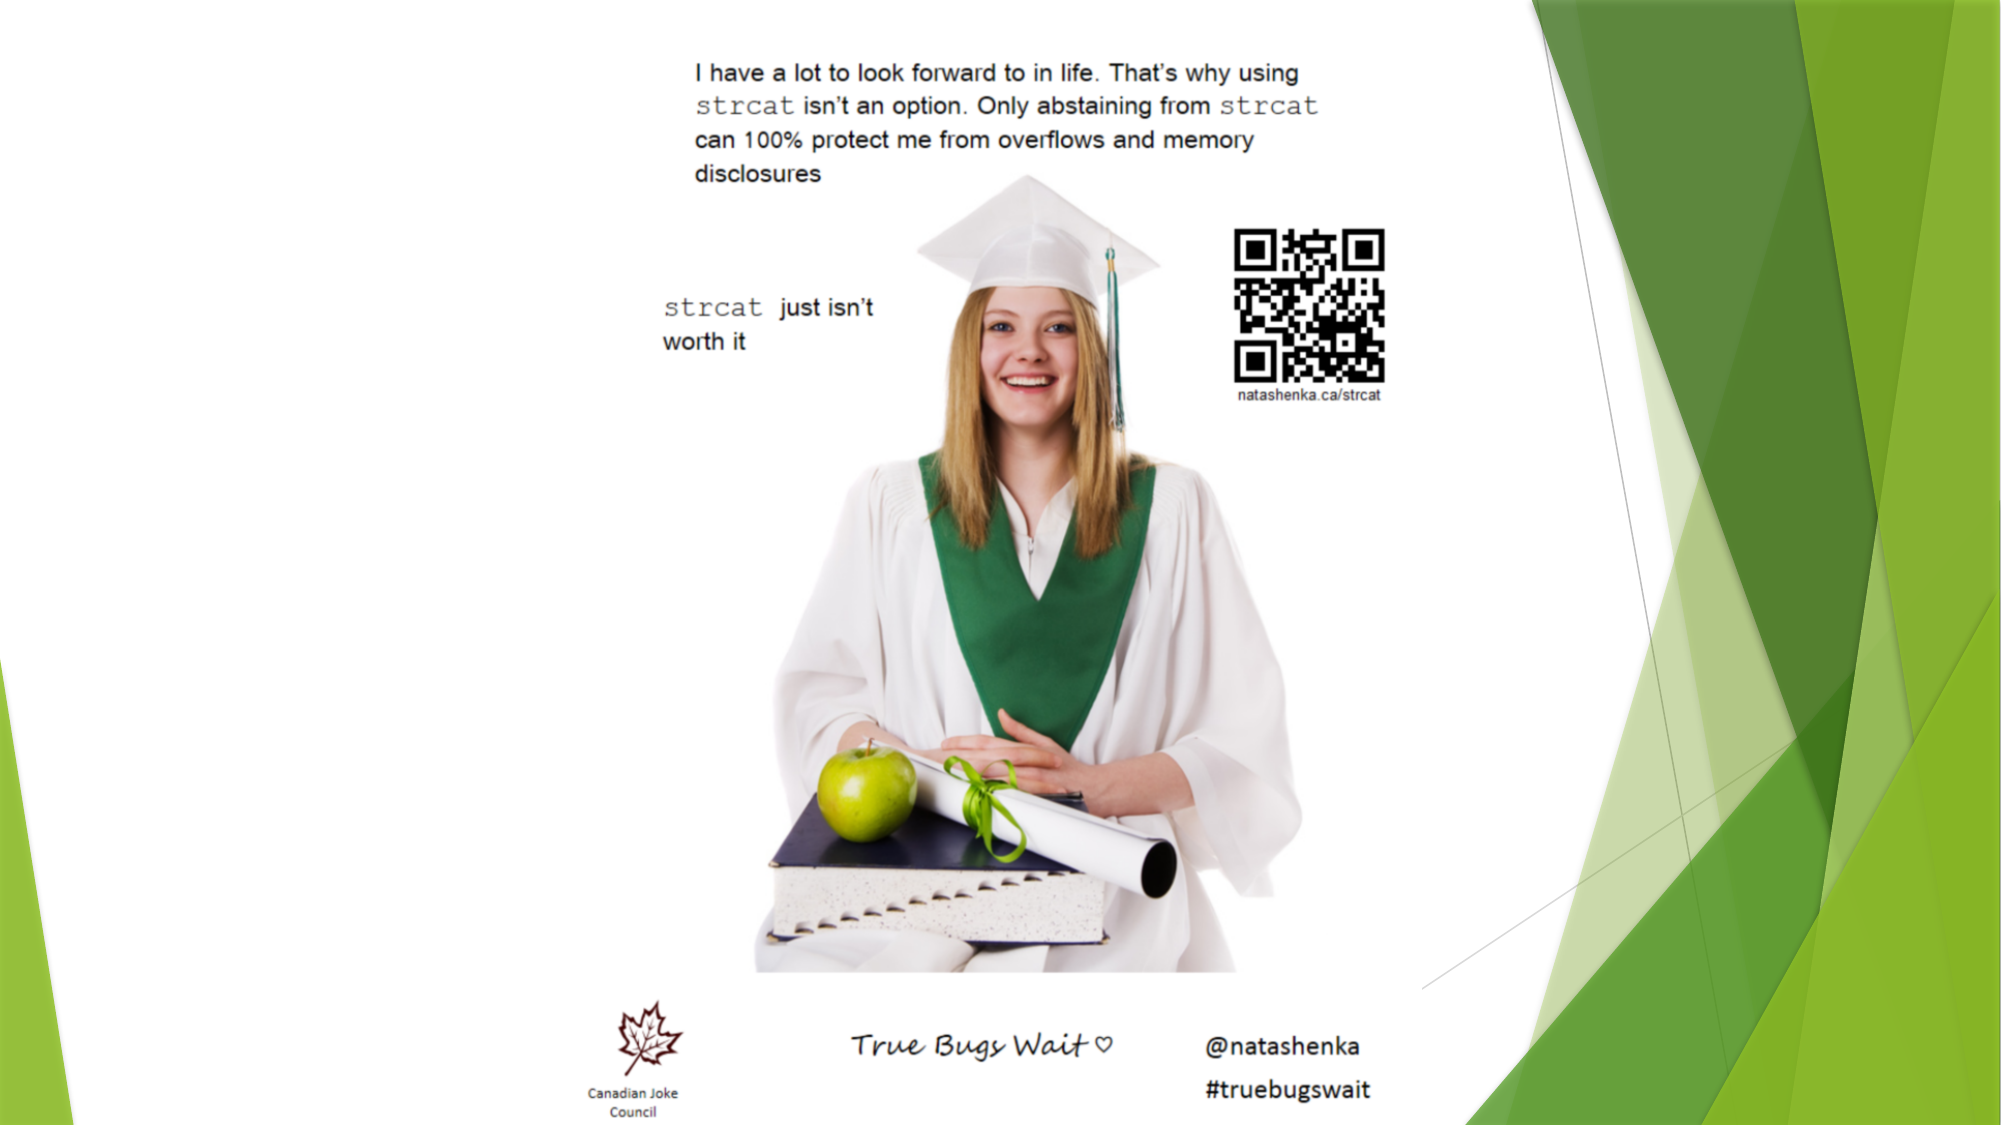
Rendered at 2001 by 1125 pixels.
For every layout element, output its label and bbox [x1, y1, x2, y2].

picture [577, 0, 1423, 1125]
